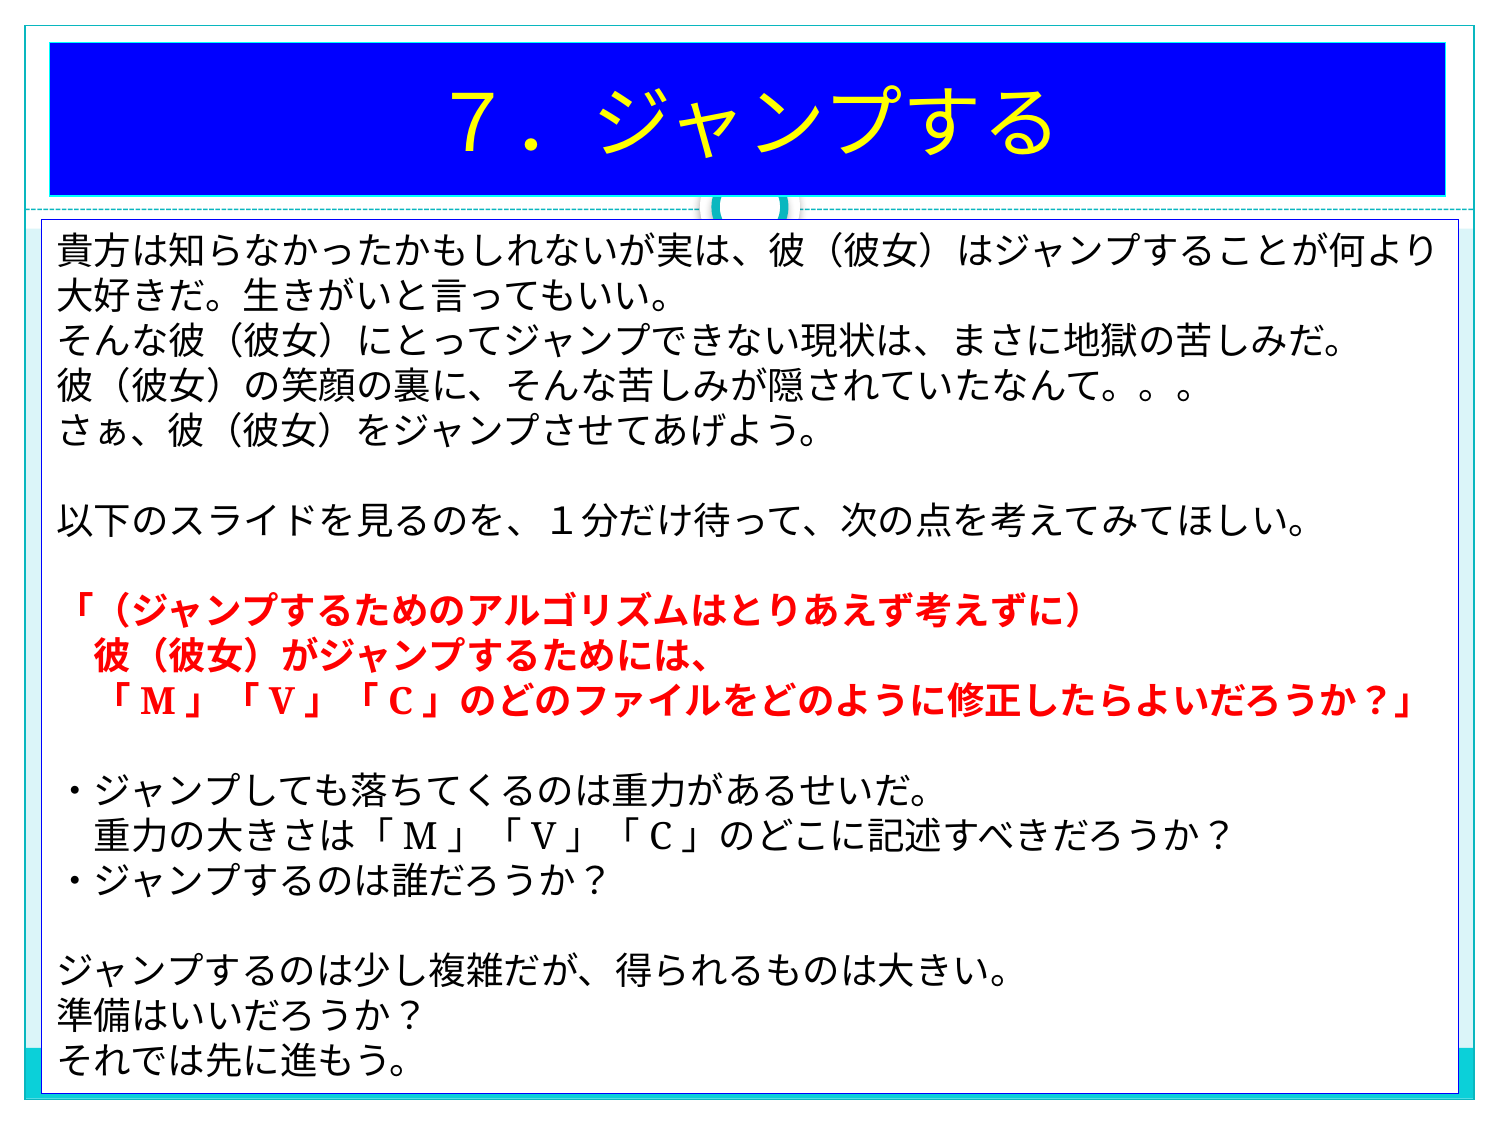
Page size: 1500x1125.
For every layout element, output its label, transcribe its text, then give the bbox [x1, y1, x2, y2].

text_box ７．ジャンプする [49, 42, 1446, 197]
title 貴方は知らなかったかもしれないが実は、彼（彼女）はジャンプすることが何より大好きだ。生きがいと言ってもいい。 そんな彼（彼女）にとってジャンプできない現状は、まさに地獄の苦しみだ。 彼（彼女）の笑顔の裏に、そんな苦しみが隠されていたなんて。。。 さぁ、彼（彼女）をジャンプさせてあげよう。 以下のスライドを見るのを、１分だけ待って、次の点を考えてみてほしい。 「（ジャンプするためのアルゴリズムはとりあえず考えずに） 彼（彼女）がジャンプするためには、 「M」「V」「C」のどのファイルをどのように修正したらよいだろうか？」 ・ジャンプしても落ちてくるのは重力があるせいだ。 重力の大きさは「M」「V」「C」のどこに記述すべきだろうか？ ・ジャンプするのは誰だろうか？ ジャンプするのは少し複雑だが、得られるものは大きい。 準備はいいだろうか？ それでは先に進もう。 [41, 219, 1459, 1094]
